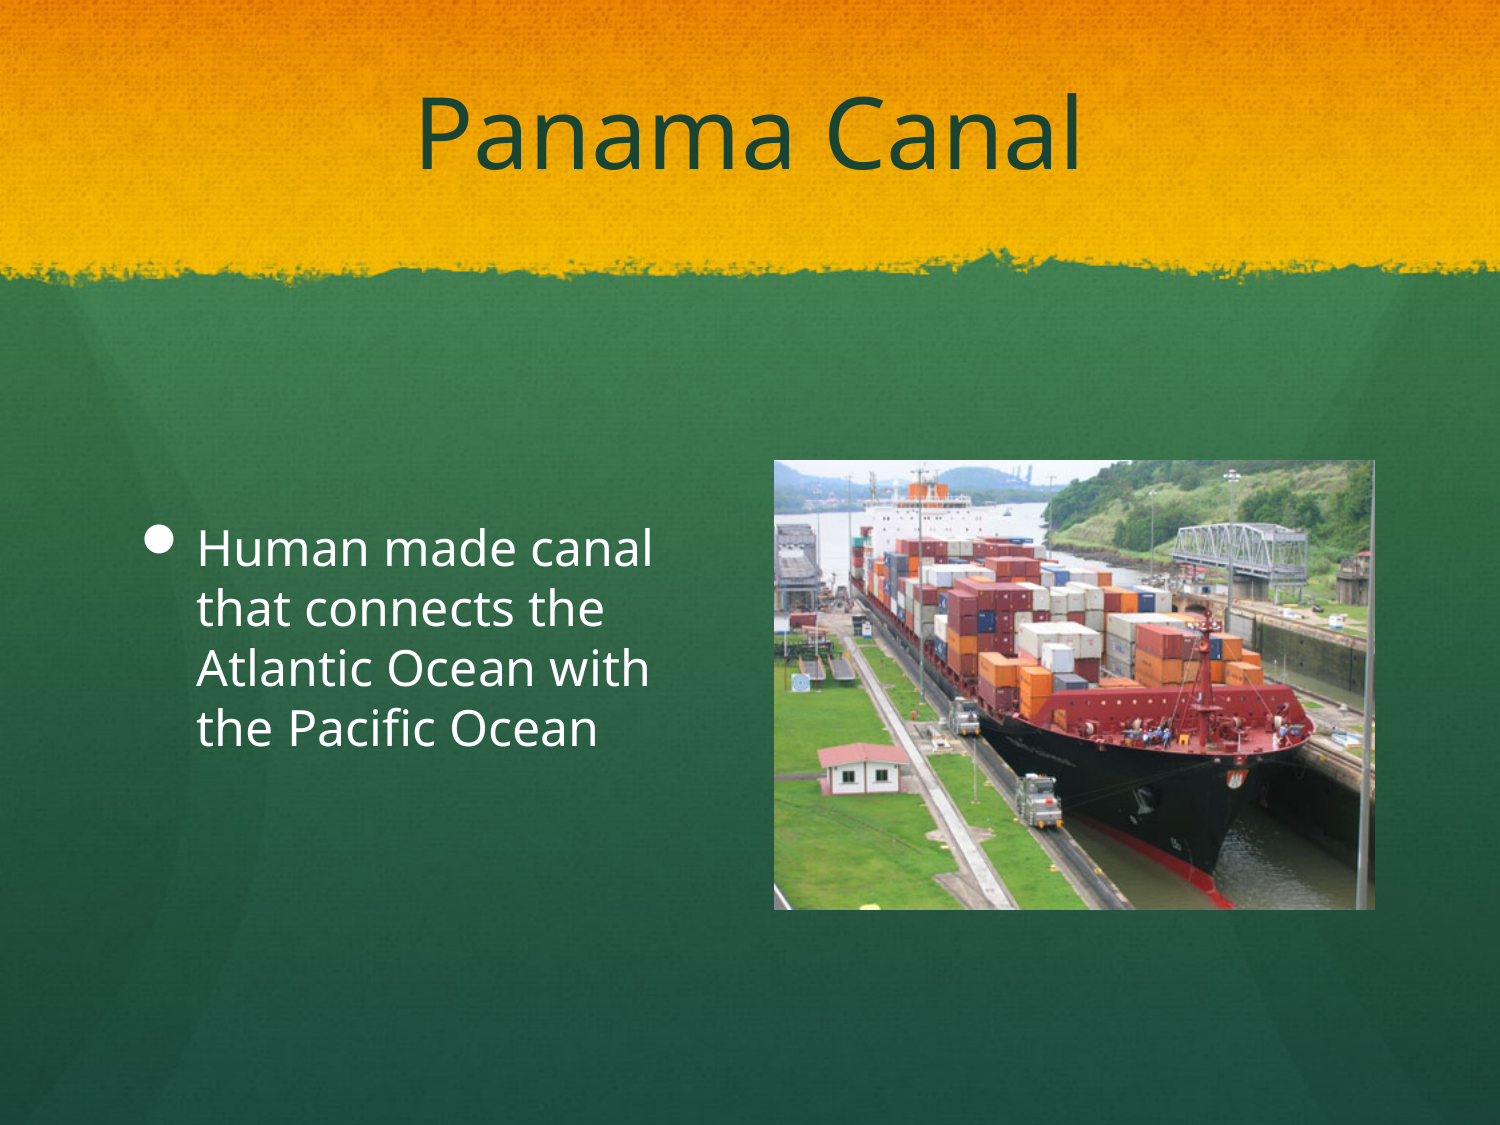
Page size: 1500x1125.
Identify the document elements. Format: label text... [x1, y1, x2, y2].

picture [0, 0, 1500, 1125]
title Panama Canal [125, 13, 1375, 246]
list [773, 341, 1375, 1029]
list Human made canal that connects the Atlantic Ocean with the Pacific Ocean [125, 508, 726, 809]
